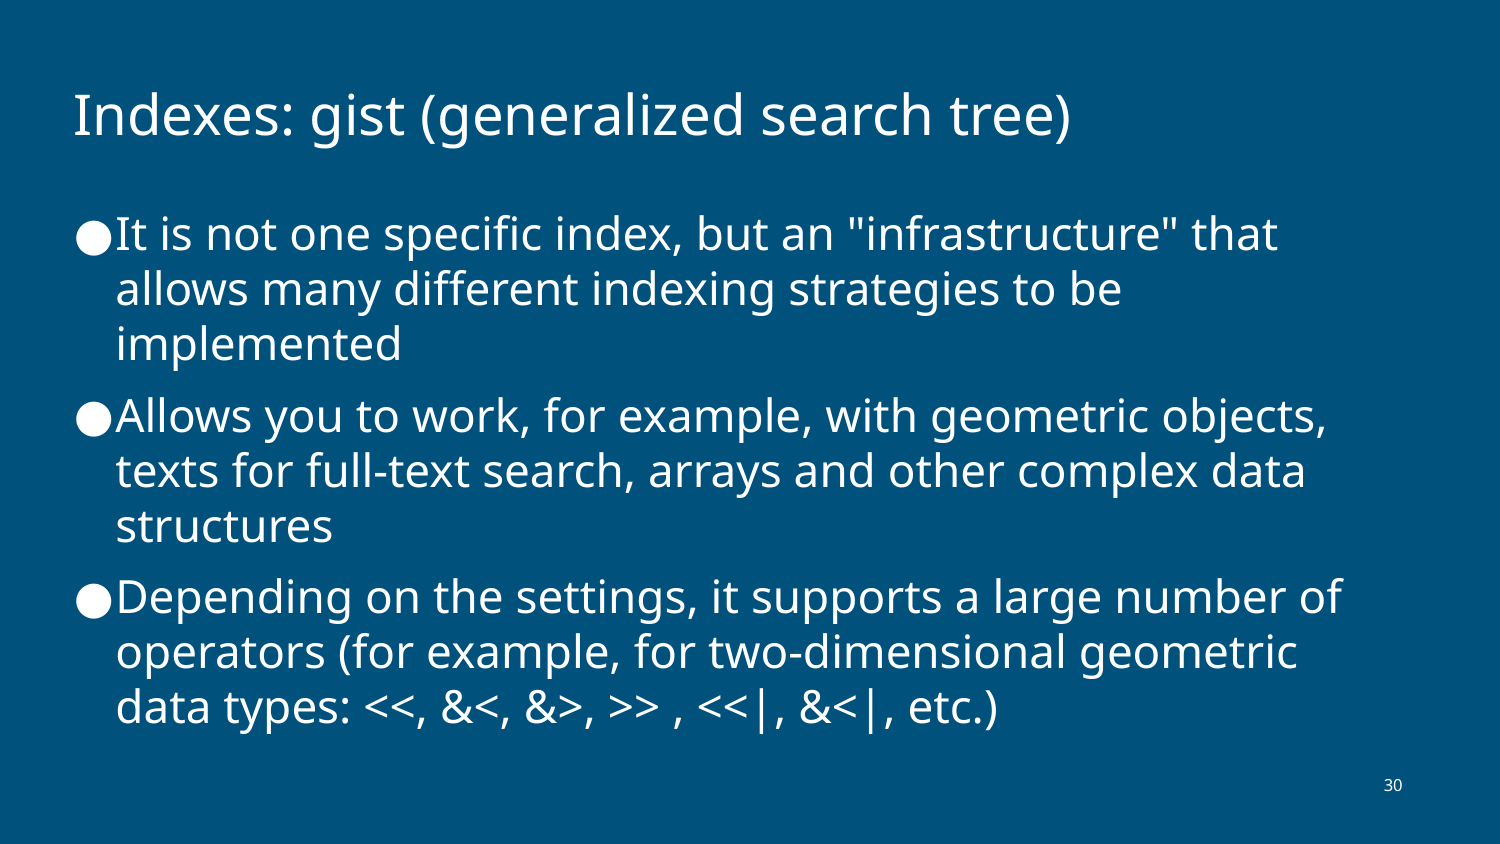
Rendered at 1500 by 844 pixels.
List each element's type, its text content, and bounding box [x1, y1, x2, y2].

slide_number ‹#› [1351, 769, 1415, 804]
list It is not one specific index, but an "infrastructure" that allows many different indexing strategies to be implemented Allows you to work, for example, with geometric objects, texts for full-text search, arrays and other complex data structures Depending on the settings, it supports a large number of operators (for example, for two-dimensional geometric data types: <<, &<, &>, >> , <<|, &<|, etc.) [62, 199, 1394, 746]
title Indexes: gist (generalized search tree) [62, 56, 1362, 179]
